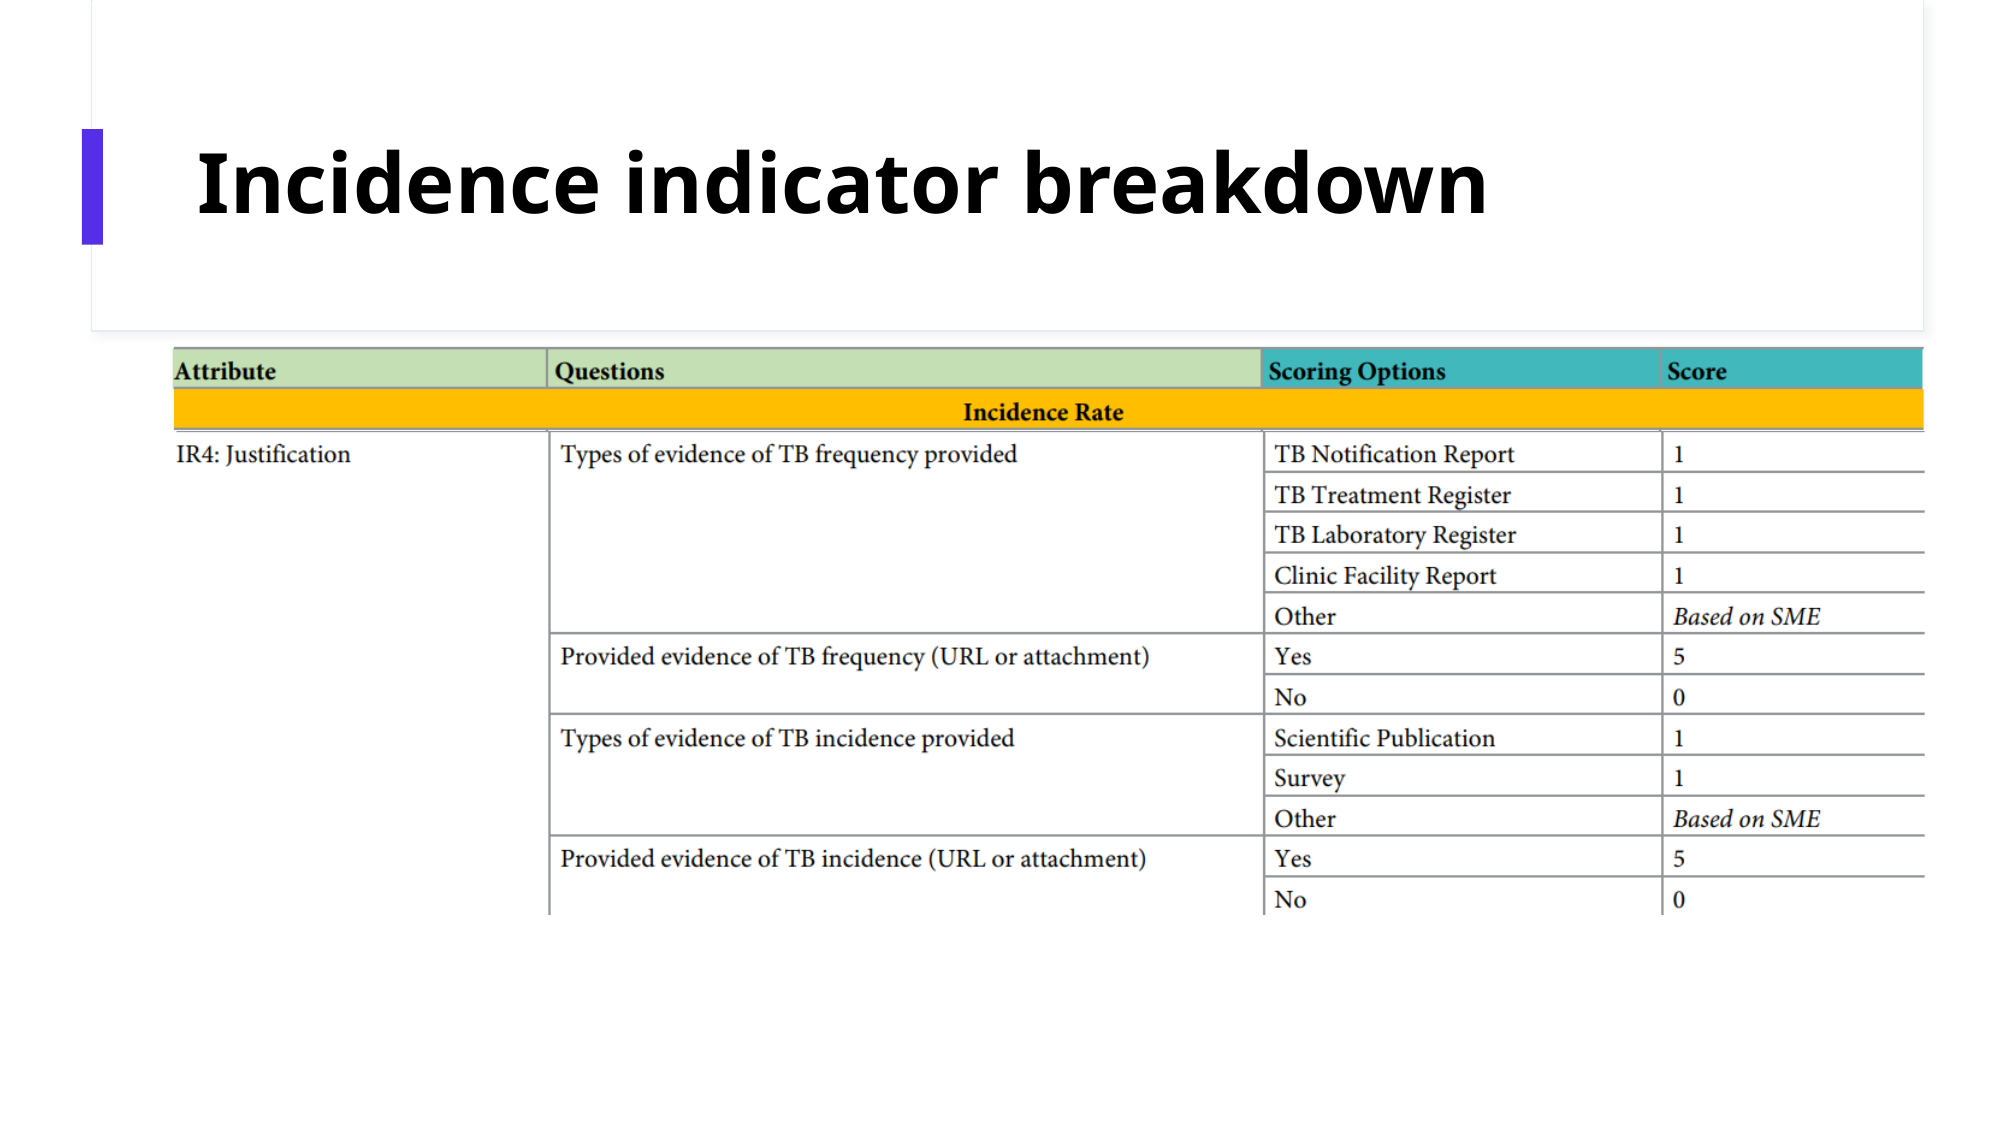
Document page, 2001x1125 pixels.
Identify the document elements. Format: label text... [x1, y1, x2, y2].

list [168, 341, 1931, 606]
title Incidence indicator breakdown [183, 90, 1851, 284]
picture [173, 431, 1926, 915]
